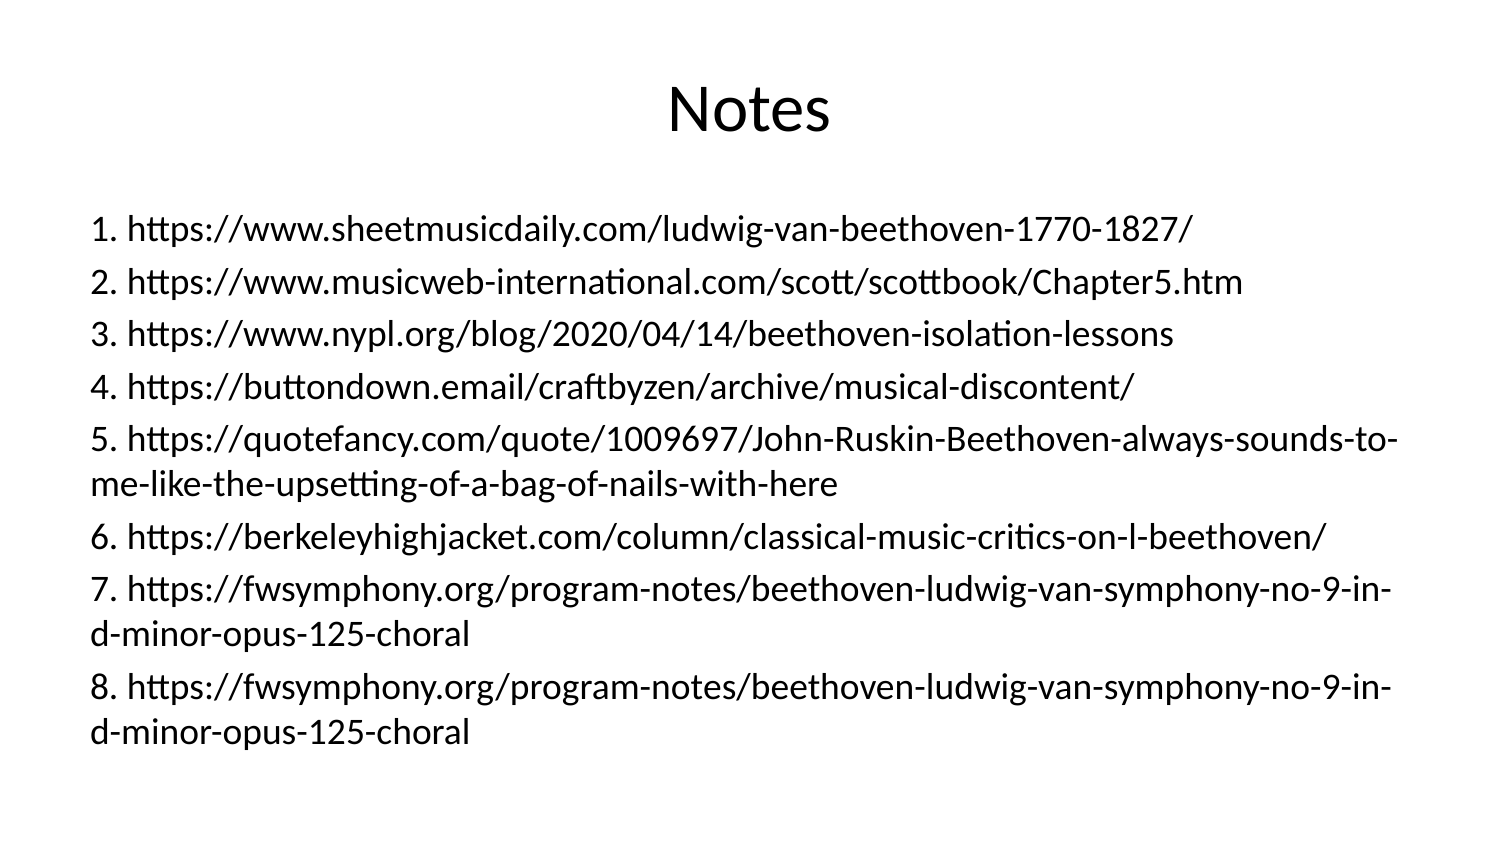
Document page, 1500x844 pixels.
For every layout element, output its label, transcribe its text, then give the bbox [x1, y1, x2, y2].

title Notes [75, 33, 1425, 175]
list 1. https://www.sheetmusicdaily.com/ludwig-van-beethoven-1770-1827/ 2. https://www.musicweb-international.com/scott/scottbook/Chapter5.htm 3. https://www.nypl.org/blog/2020/04/14/beethoven-isolation-lessons 4. https://buttondown.email/craftbyzen/archive/musical-discontent/ 5. https://quotefancy.com/quote/1009697/John-Ruskin-Beethoven-always-sounds-to-me-like-the-upsetting-of-a-bag-of-nails-with-here 6. https://berkeleyhighjacket.com/column/classical-music-critics-on-l-beethoven/ 7. https://fwsymphony.org/program-notes/beethoven-ludwig-van-symphony-no-9-in-d-minor-opus-125-choral 8. https://fwsymphony.org/program-notes/beethoven-ludwig-van-symphony-no-9-in-d-minor-opus-125-choral [75, 196, 1425, 754]
